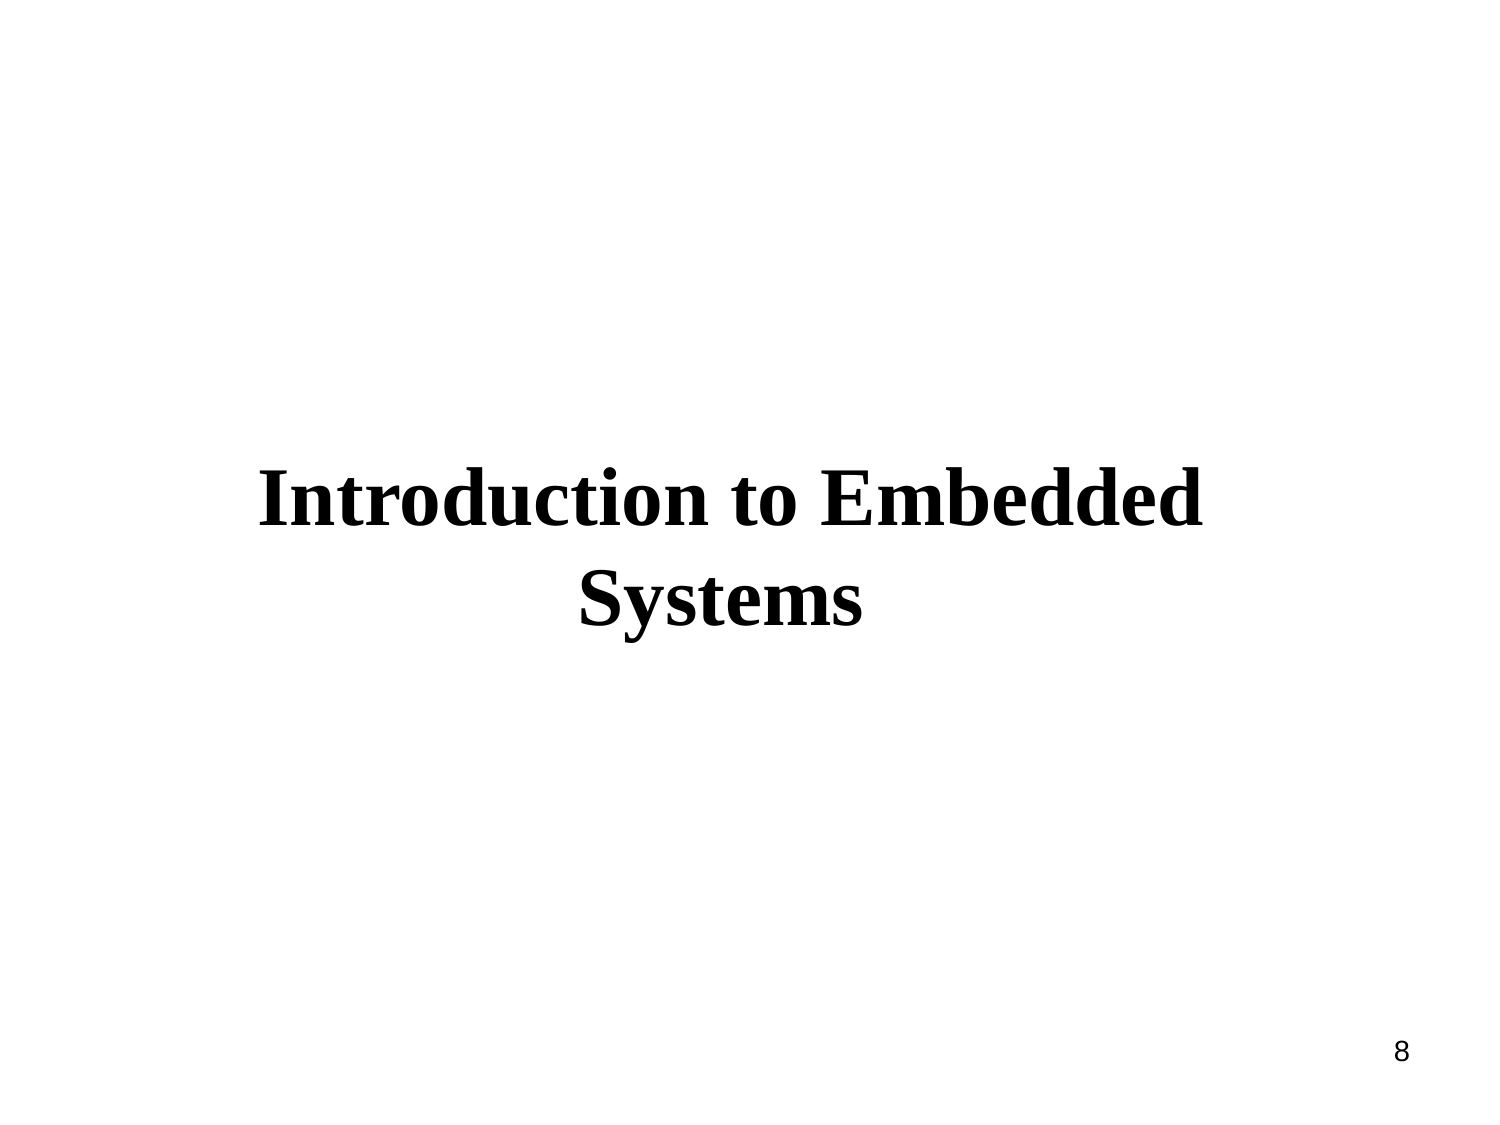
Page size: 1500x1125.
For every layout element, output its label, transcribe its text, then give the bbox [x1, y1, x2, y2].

slide_number 8 [1074, 1024, 1426, 1103]
text_box Introduction to Embedded Systems [174, 399, 1288, 650]
